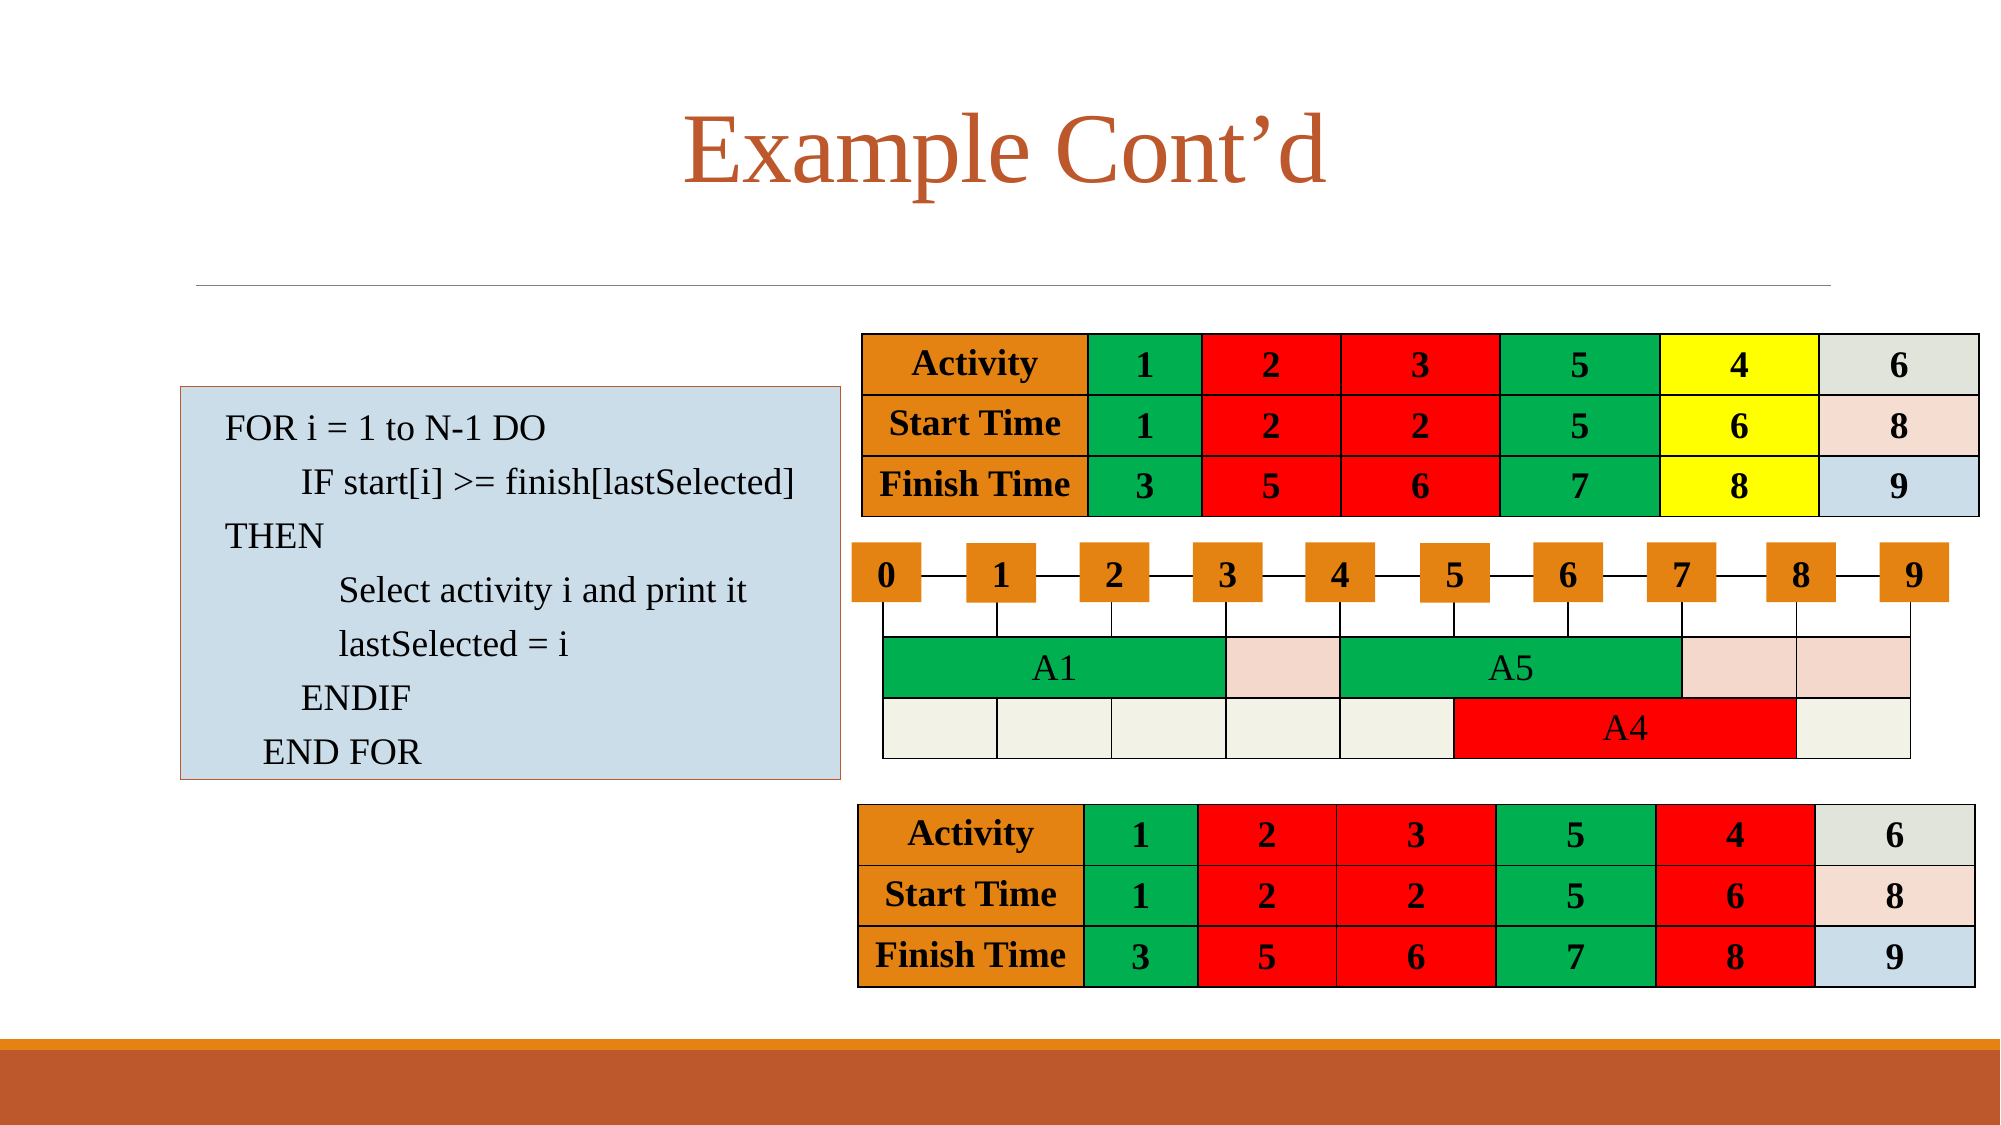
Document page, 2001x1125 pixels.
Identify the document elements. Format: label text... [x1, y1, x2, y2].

text_box FOR i = 1 to N-1 DO IF start[i] >= finish[lastSelected] THEN Select activity i and print it lastSelected = i ENDIF END FOR [180, 386, 841, 780]
table_cell A4 [1455, 699, 1796, 758]
text_box 9 [1879, 542, 1950, 603]
table_cell [1112, 699, 1225, 758]
table_cell [1683, 638, 1796, 697]
table_cell [998, 699, 1111, 758]
text_box 5 [1420, 543, 1490, 603]
table_cell 8 [1816, 866, 1974, 925]
table_cell 7 [1501, 457, 1659, 516]
table_cell A1 [884, 638, 1225, 697]
table_cell 6 [1337, 927, 1495, 986]
text_box 3 [1192, 542, 1263, 603]
table_cell 8 [1657, 927, 1814, 986]
table_header [998, 577, 1111, 636]
table_cell 8 [1820, 396, 1978, 455]
table_cell 3 [1089, 457, 1201, 516]
table_header 3 [1342, 335, 1499, 394]
text_box 7 [1646, 542, 1717, 603]
table_cell 6 [1657, 866, 1814, 925]
table_header 2 [1203, 335, 1340, 394]
table_header 4 [1661, 335, 1818, 394]
text_box 6 [1533, 542, 1604, 603]
table_cell 2 [1337, 866, 1495, 925]
table_header [1569, 577, 1681, 636]
table_cell Finish Time [859, 927, 1083, 986]
text_box 1 [966, 543, 1037, 603]
table_cell 5 [1203, 457, 1340, 516]
table_cell 1 [1085, 866, 1197, 925]
table_cell [884, 699, 996, 758]
table_header [884, 577, 996, 636]
table_cell 7 [1497, 927, 1655, 986]
table_header 6 [1816, 805, 1974, 865]
table_header 6 [1820, 335, 1978, 394]
table_header Activity [863, 335, 1087, 394]
table_cell A5 [1341, 638, 1681, 697]
table_header [1455, 577, 1567, 636]
table_cell [1797, 699, 1910, 758]
table_cell 3 [1085, 927, 1197, 986]
text_box 0 [851, 542, 922, 603]
table_cell Finish Time [863, 457, 1087, 516]
table_header [1227, 577, 1339, 636]
table_cell 6 [1342, 457, 1499, 516]
table_header [1341, 577, 1453, 636]
table_cell 2 [1203, 396, 1340, 455]
table_cell 2 [1342, 396, 1499, 455]
table_cell [1227, 638, 1339, 697]
table_cell Start Time [859, 866, 1083, 925]
table_cell 1 [1089, 396, 1201, 455]
table_cell Start Time [863, 396, 1087, 455]
table_header 3 [1337, 805, 1495, 865]
table_cell 2 [1199, 866, 1336, 925]
text_box 8 [1766, 542, 1836, 603]
table_cell 8 [1661, 457, 1818, 516]
table_cell 5 [1501, 396, 1659, 455]
table_header 5 [1501, 335, 1659, 394]
table_header 5 [1497, 805, 1655, 865]
title Example Cont’d [180, 74, 1830, 210]
table_cell [1797, 638, 1910, 697]
table_header 1 [1085, 805, 1197, 865]
table_header 2 [1199, 805, 1336, 865]
text_box 4 [1305, 542, 1376, 603]
table_cell 6 [1661, 396, 1818, 455]
table_cell [1227, 699, 1339, 758]
table_cell [1341, 699, 1453, 758]
table_header 1 [1089, 335, 1201, 394]
text_box 2 [1079, 542, 1150, 603]
table_cell 9 [1820, 457, 1978, 516]
table_cell 5 [1199, 927, 1336, 986]
table_cell 5 [1497, 866, 1655, 925]
table_header [1112, 577, 1225, 636]
table_header 4 [1657, 805, 1814, 865]
table_header [1683, 577, 1796, 636]
table_cell 9 [1816, 927, 1974, 986]
table_header [1797, 577, 1910, 636]
table_header Activity [859, 805, 1083, 865]
